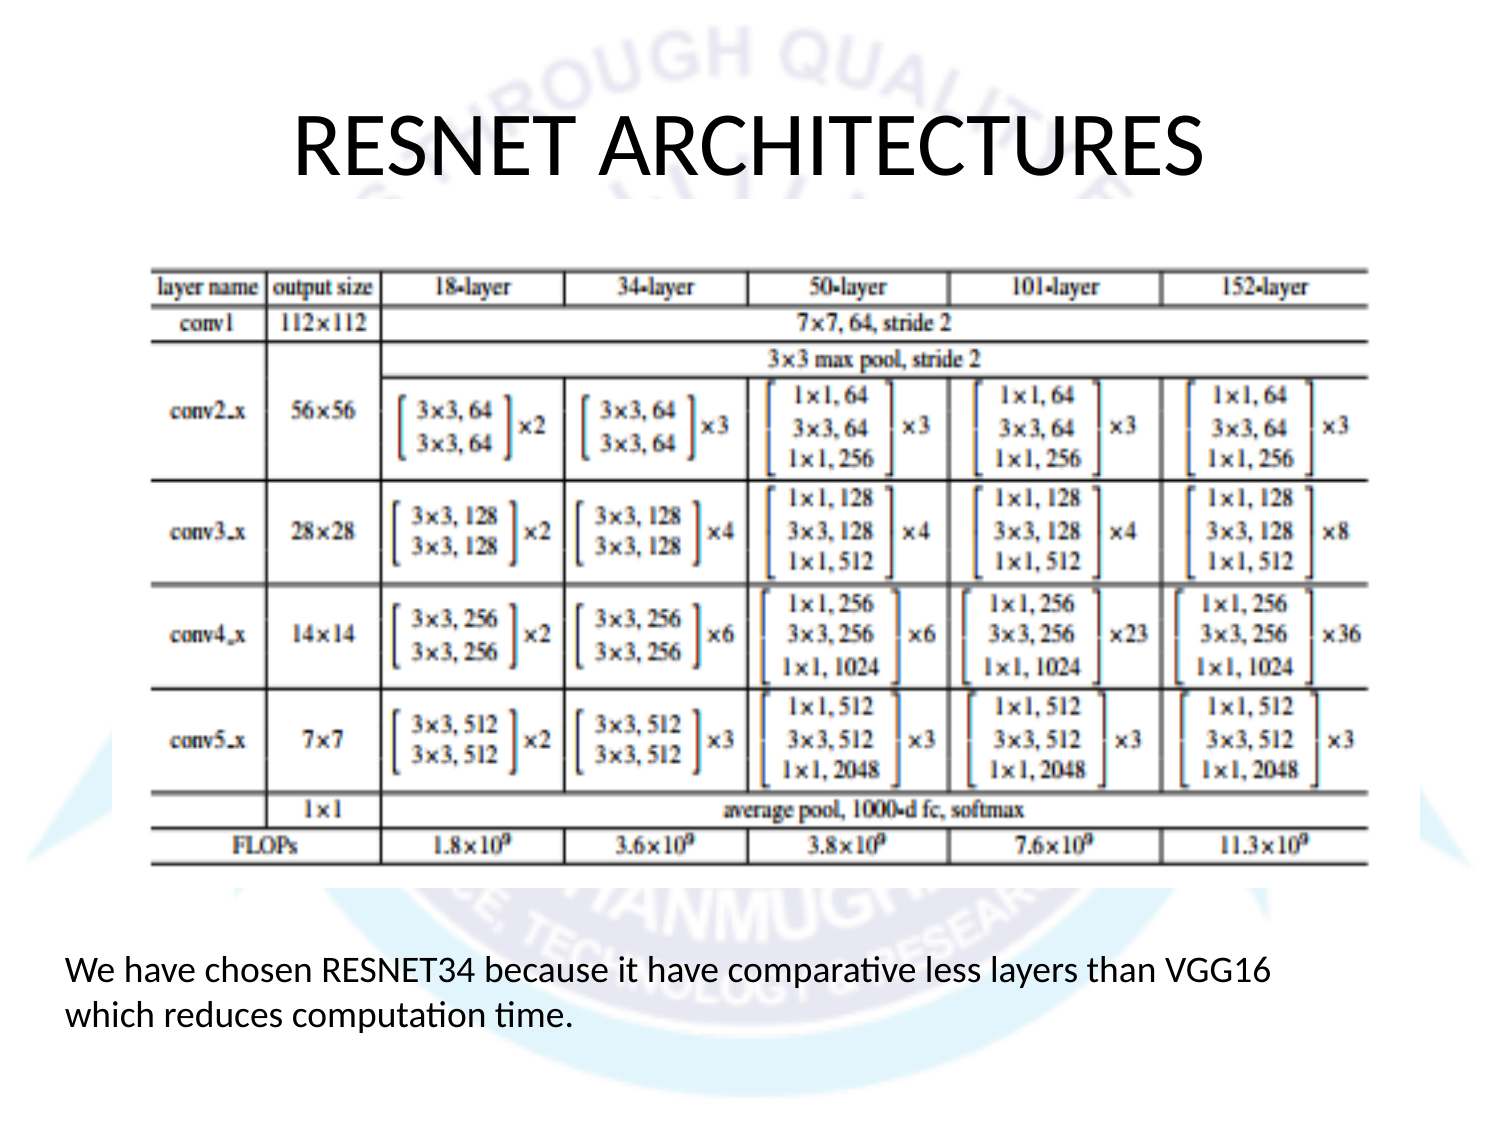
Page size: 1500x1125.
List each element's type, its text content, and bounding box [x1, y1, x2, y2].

text_box We have chosen RESNET34 because it have comparative less layers than VGG16 which reduces computation time. [50, 937, 1288, 1043]
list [112, 199, 1421, 888]
title RESNET ARCHITECTURES [75, 45, 1425, 233]
